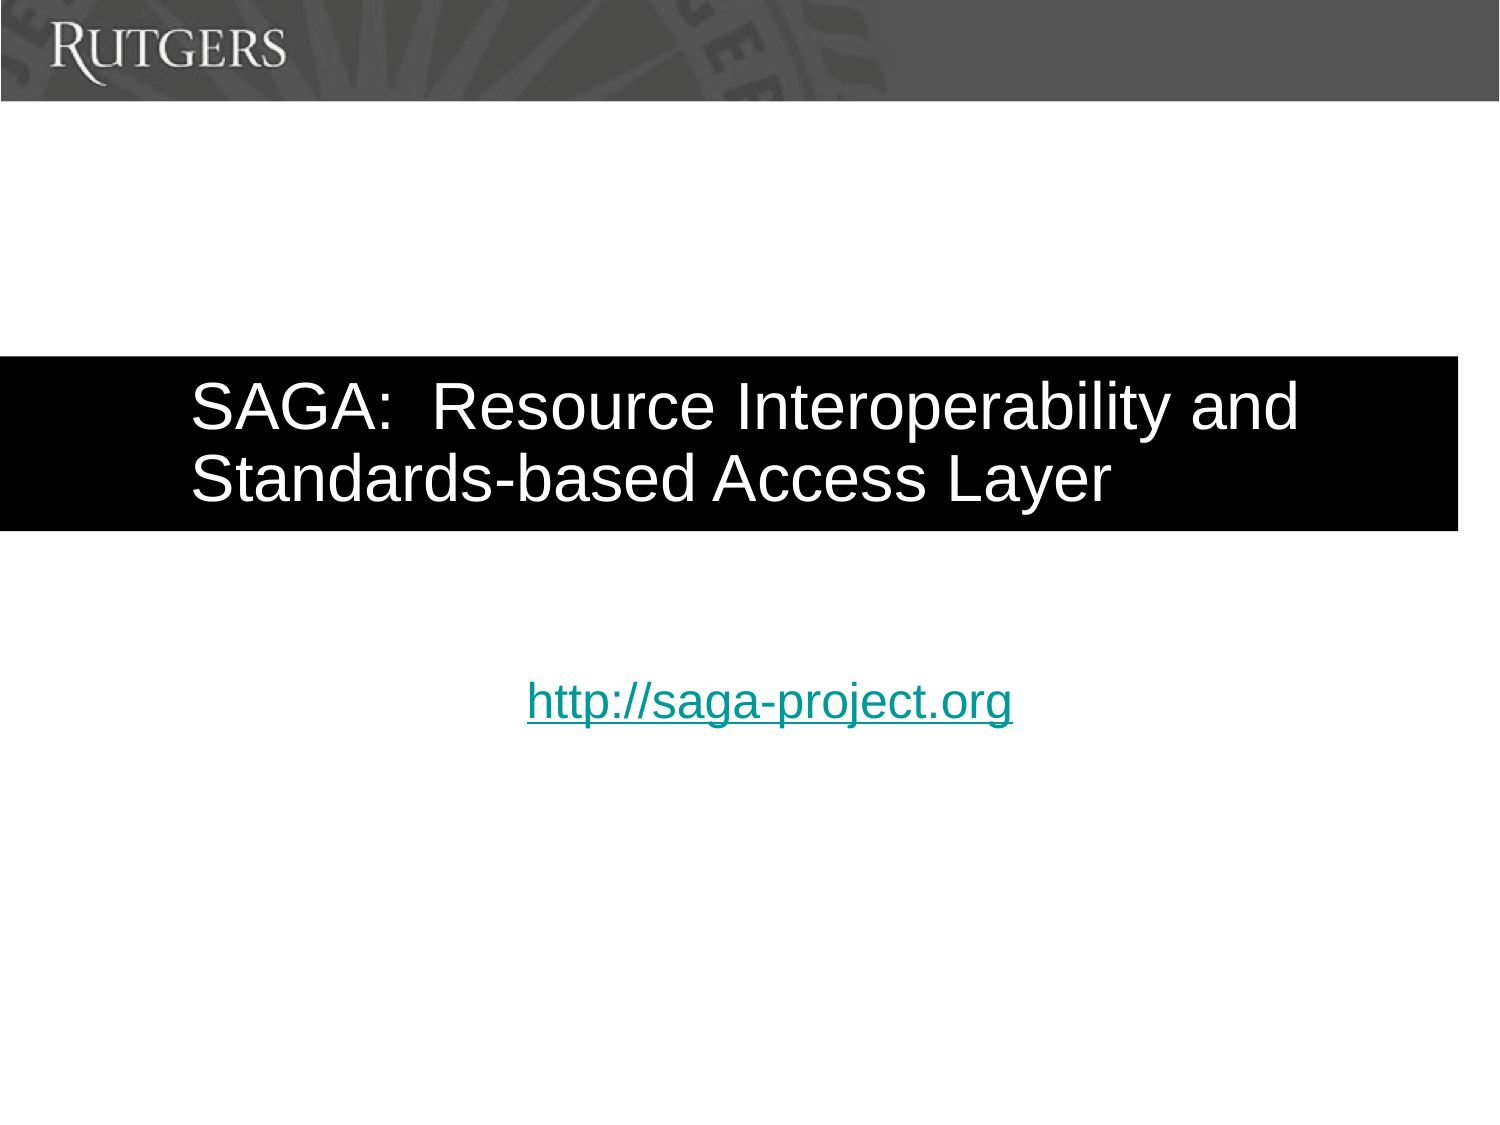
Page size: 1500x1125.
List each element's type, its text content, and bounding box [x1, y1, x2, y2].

text_box SAGA: Resource Interoperability and Standards-based Access Layer [0, 356, 1459, 532]
text_box http://saga-project.org [358, 661, 1346, 737]
picture [0, 0, 1500, 104]
